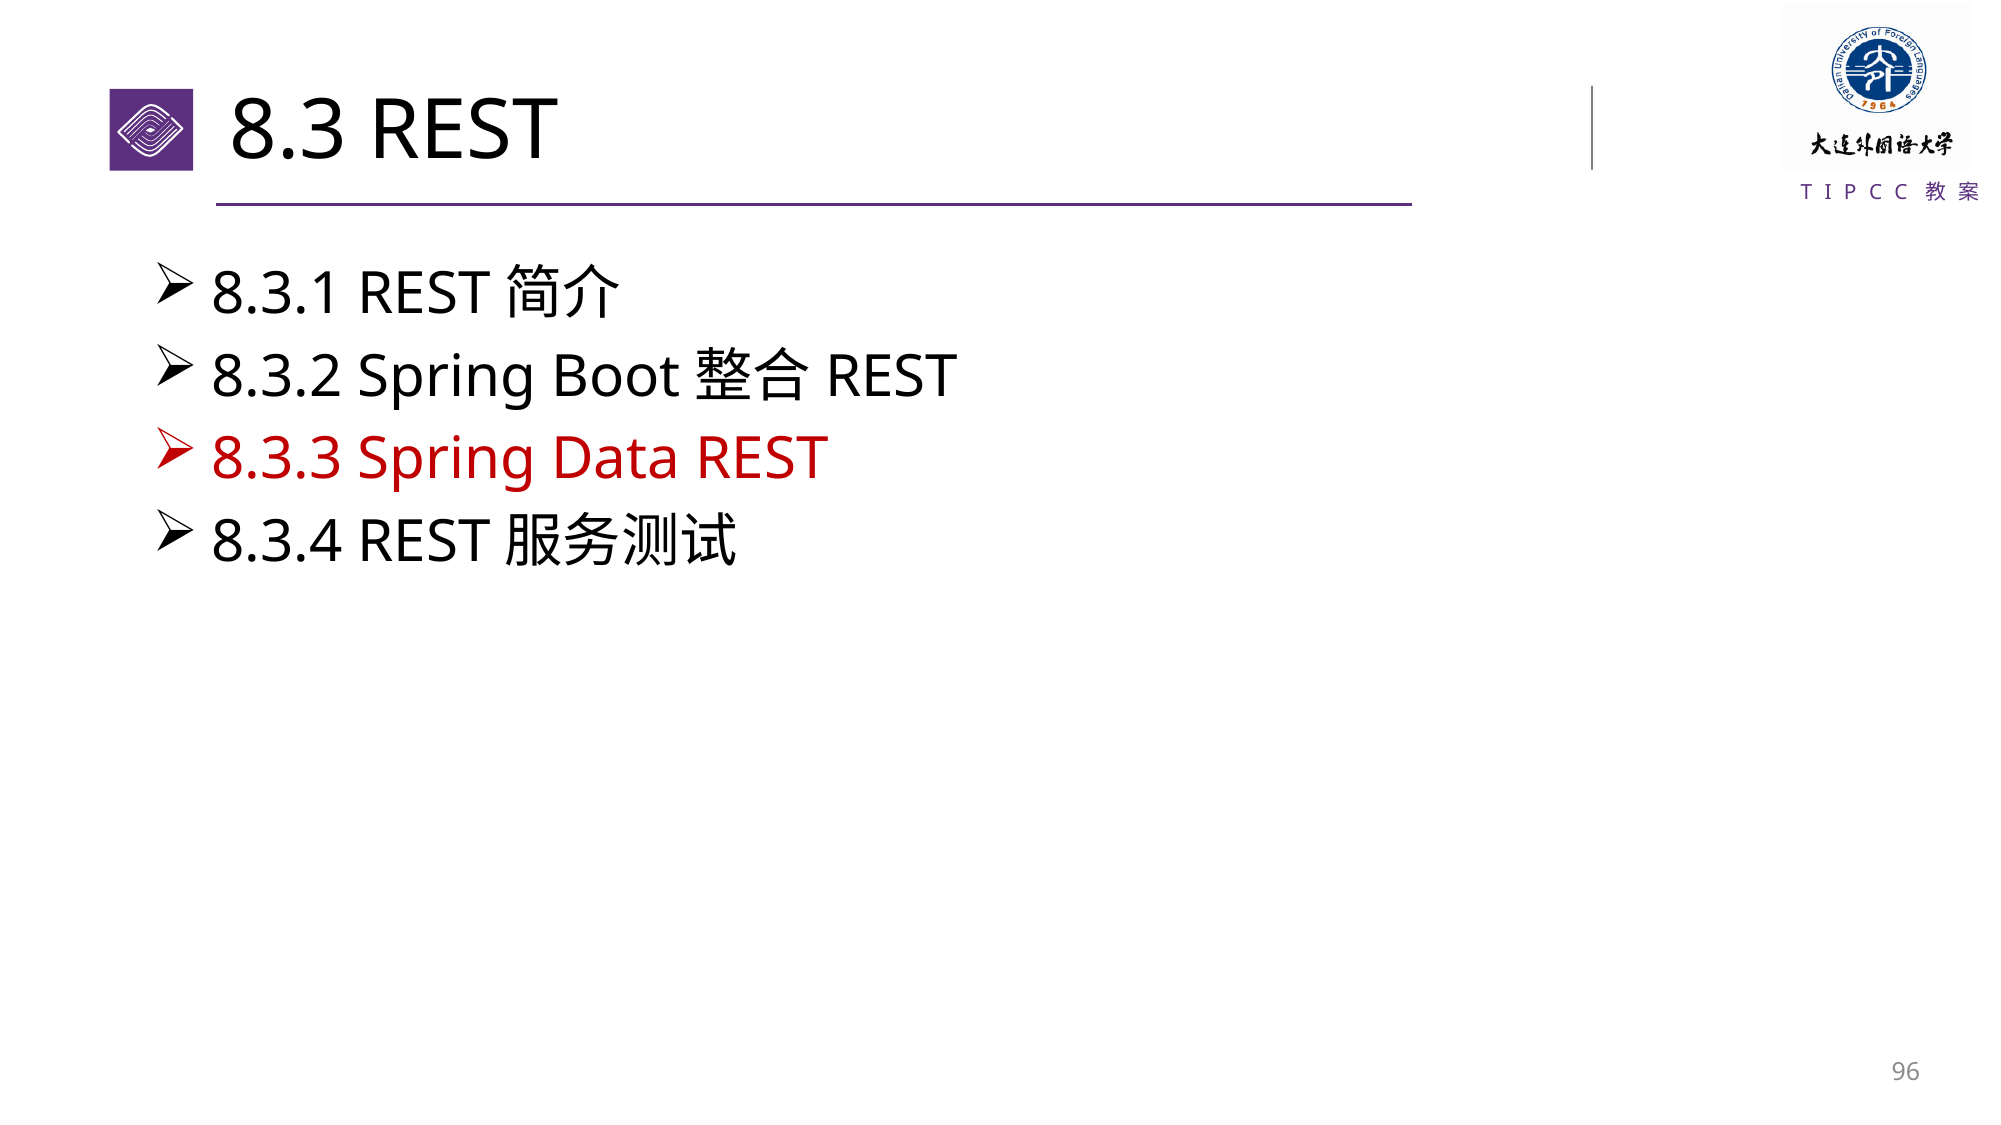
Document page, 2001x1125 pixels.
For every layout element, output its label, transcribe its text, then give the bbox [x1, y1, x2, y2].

title 8.3 REST [214, 59, 1564, 205]
list 8.3.1 REST简介 8.3.2 Spring Boot整合REST 8.3.3 Spring Data REST 8.3.4 REST服务测试 [137, 247, 1863, 1001]
slide_number 95 [1485, 1042, 1936, 1103]
picture [1782, 2, 1971, 172]
